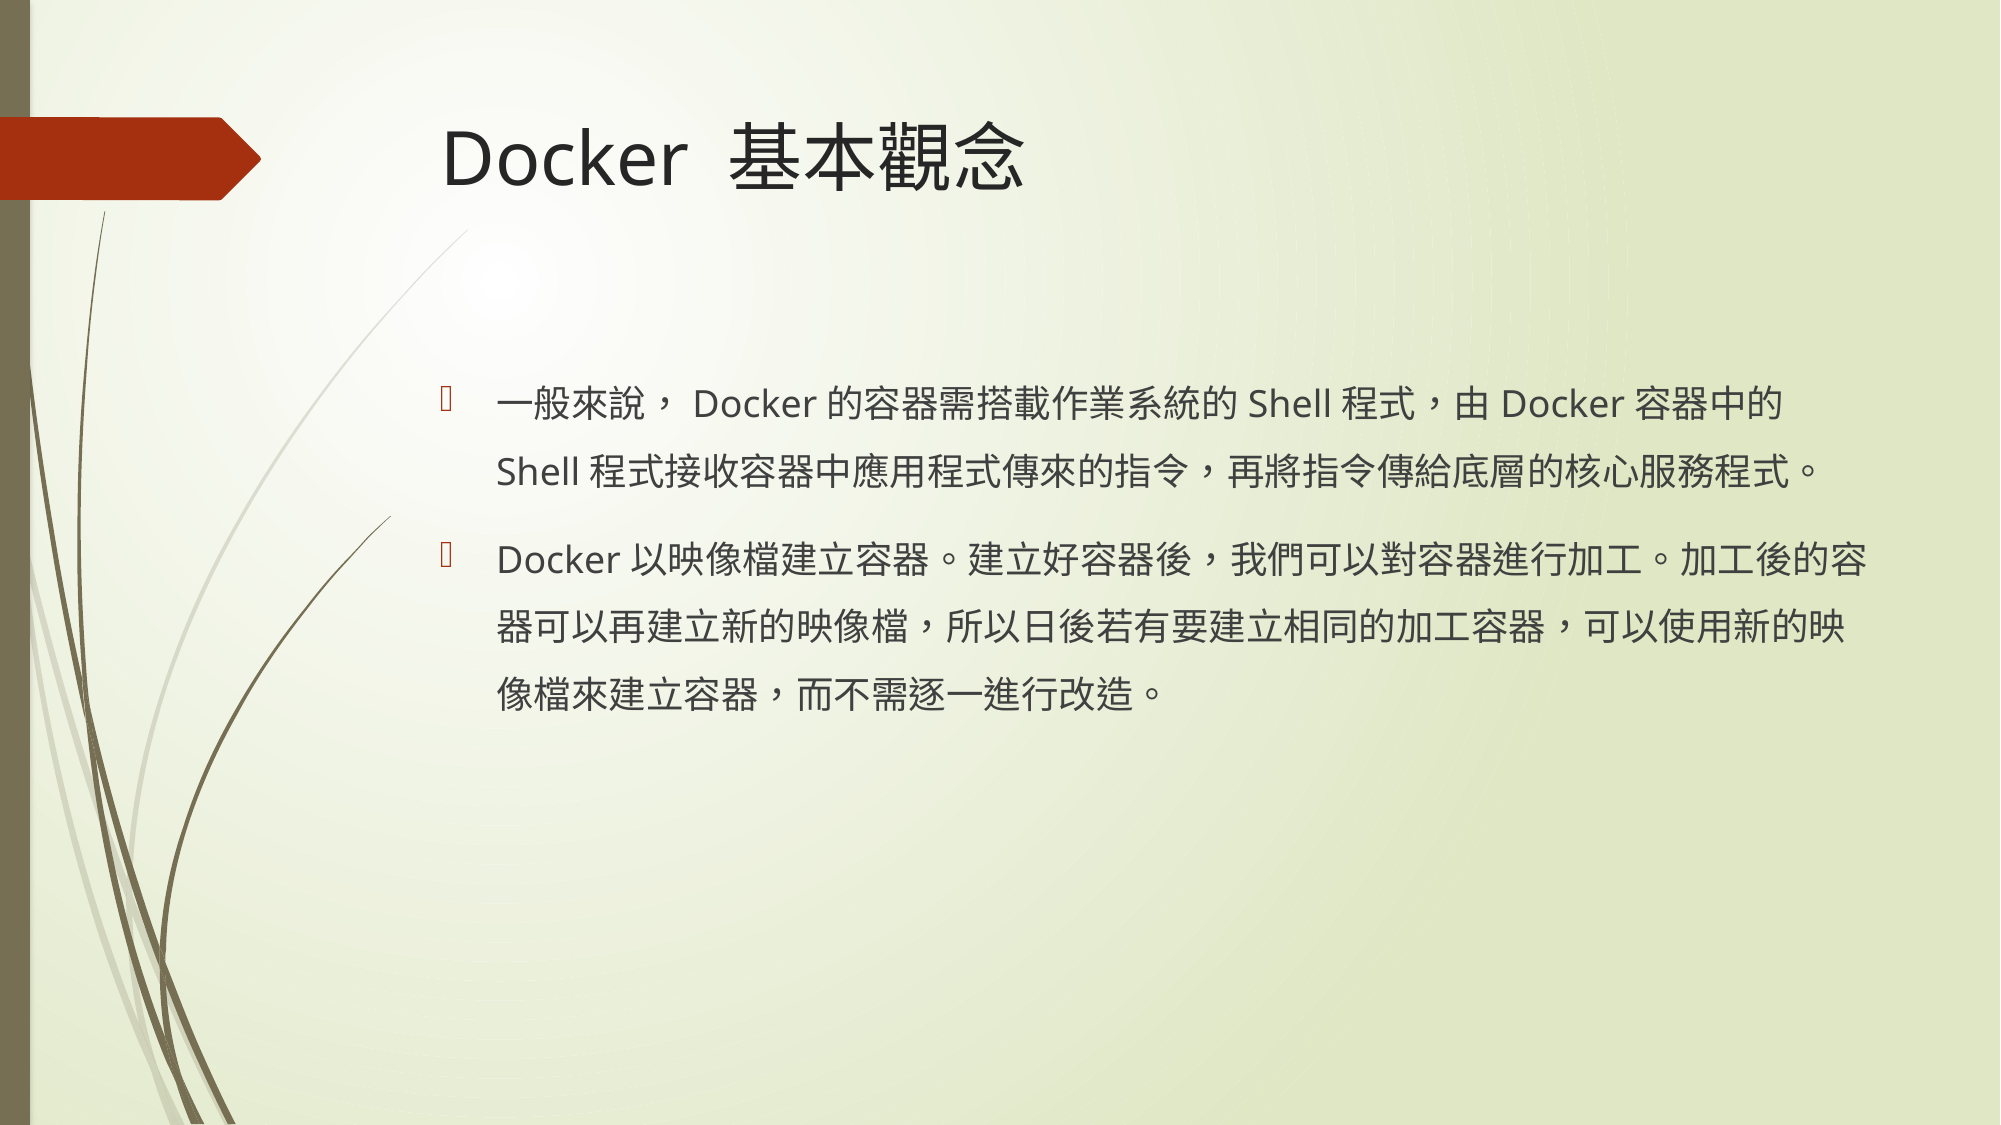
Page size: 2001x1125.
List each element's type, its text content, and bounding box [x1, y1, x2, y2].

list 一般來說，Docker的容器需搭載作業系統的Shell程式，由Docker容器中的Shell程式接收容器中應用程式傳來的指令，再將指令傳給底層的核心服務程式。 Docker以映像檔建立容器。建立好容器後，我們可以對容器進行加工。加工後的容器可以再建立新的映像檔，所以日後若有要建立相同的加工容器，可以使用新的映像檔來建立容器，而不需逐一進行改造。 [424, 350, 1888, 970]
title Docker 基本觀念 [425, 102, 1888, 313]
